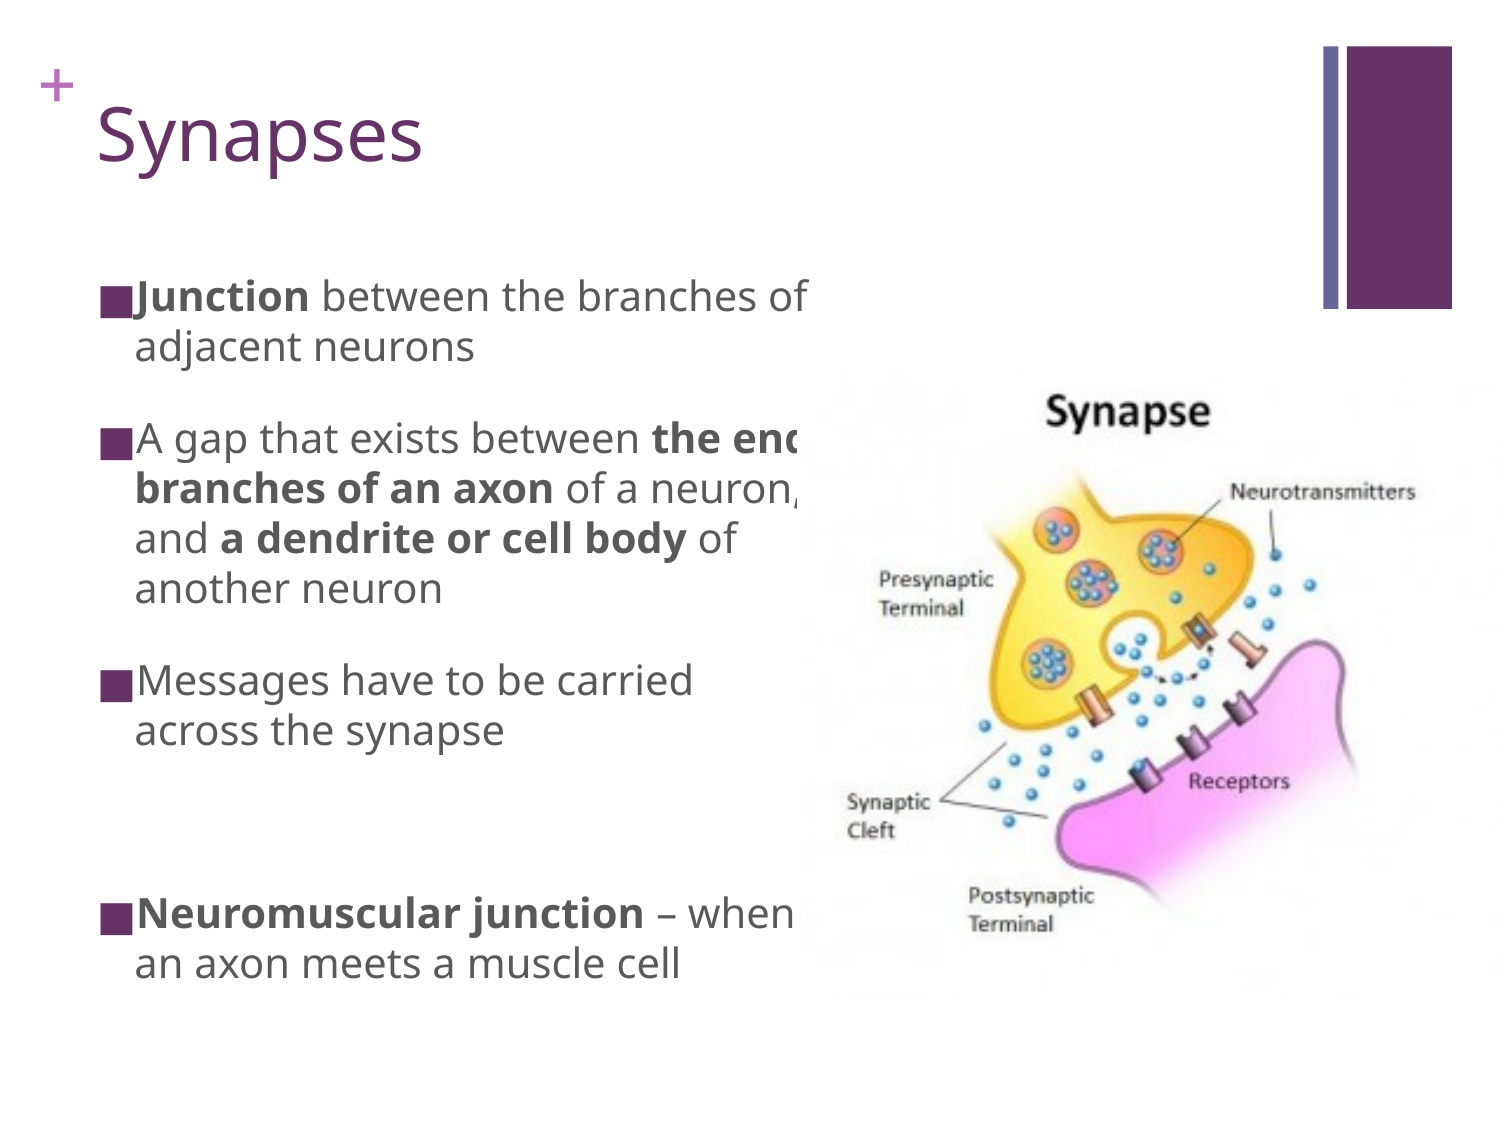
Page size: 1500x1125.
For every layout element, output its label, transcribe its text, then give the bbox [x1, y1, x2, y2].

title Synapses [81, 79, 1322, 263]
picture [796, 369, 1500, 1006]
list Junction between the branches of adjacent neurons A gap that exists between the end branches of an axon of a neuron, and a dendrite or cell body of another neuron Messages have to be carried across the synapse Neuromuscular junction – when an axon meets a muscle cell [81, 262, 833, 953]
